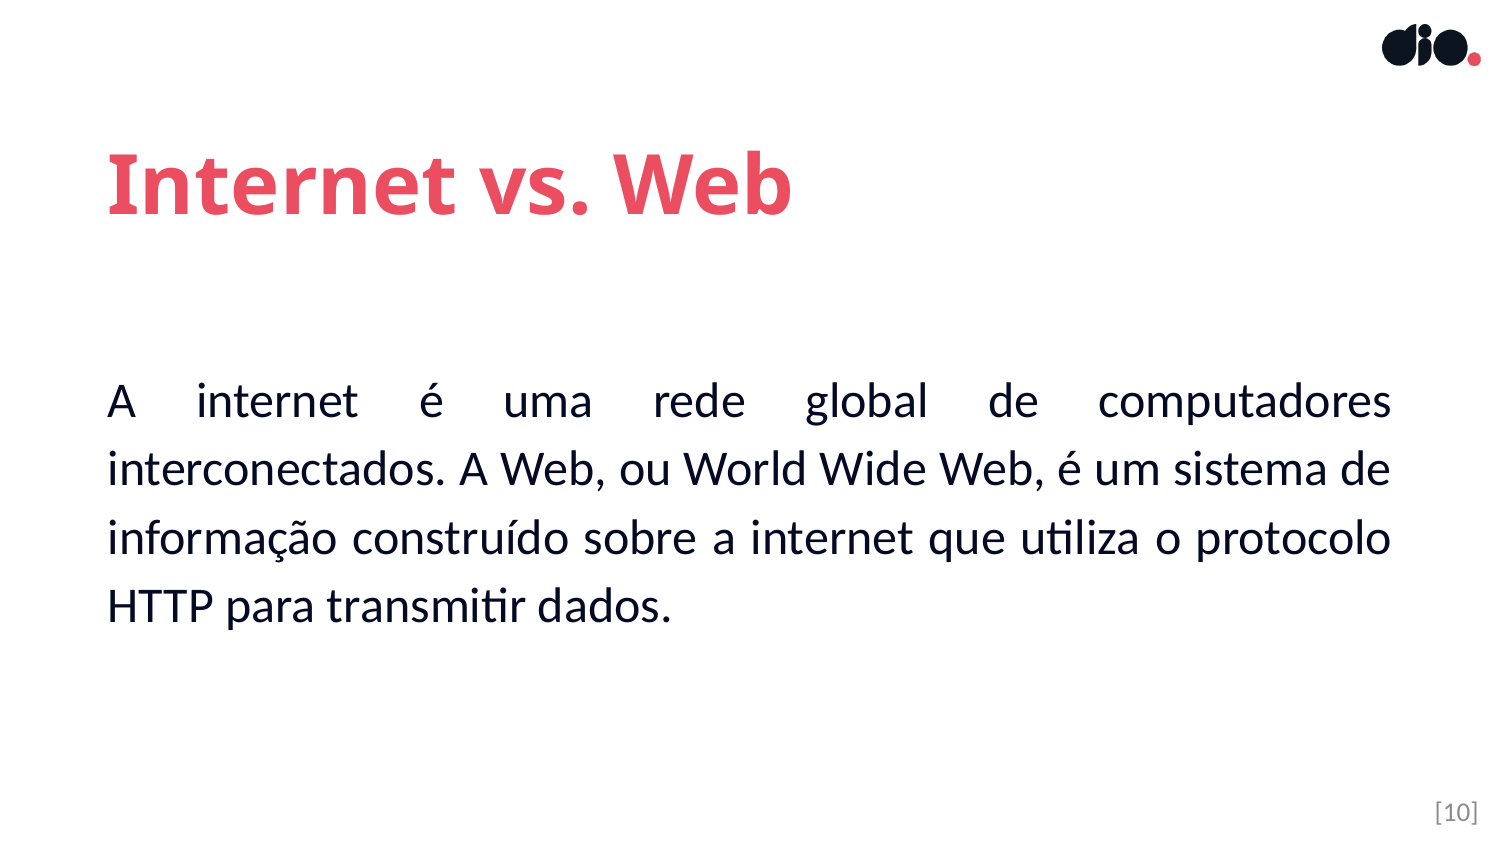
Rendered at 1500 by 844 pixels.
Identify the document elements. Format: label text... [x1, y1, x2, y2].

slide_number [10] [1403, 779, 1494, 844]
picture [1382, 24, 1481, 66]
text_box A internet é uma rede global de computadores interconectados. A Web, ou World Wide Web, é um sistema de informação construído sobre a internet que utiliza o protocolo HTTP para transmitir dados. [92, 243, 1408, 749]
text_box Internet vs. Web [92, 104, 1408, 243]
